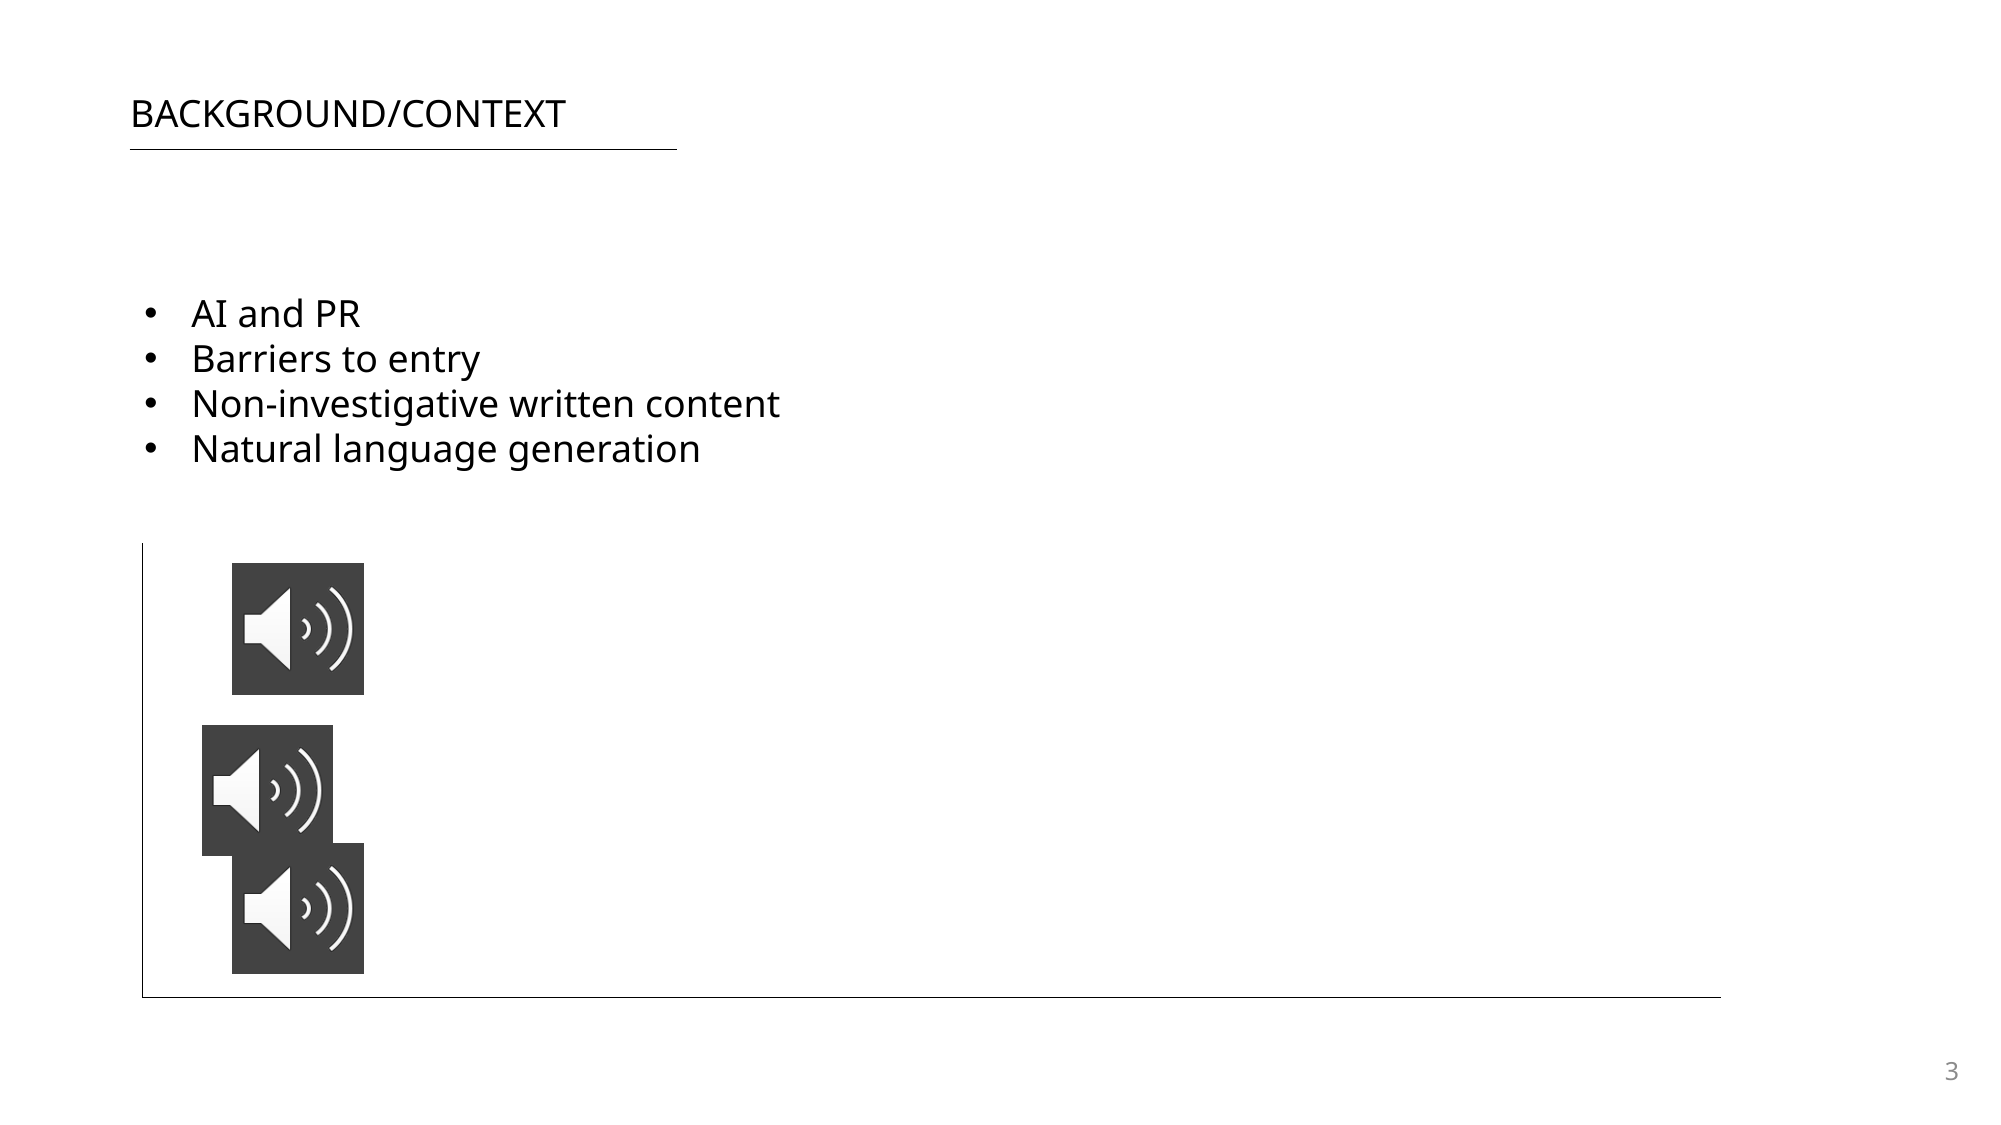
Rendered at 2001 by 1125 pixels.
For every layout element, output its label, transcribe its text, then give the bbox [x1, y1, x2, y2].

picture [231, 562, 365, 696]
text_box AI and PR Barriers to entry Non-investigative written content Natural language generation [129, 282, 858, 568]
picture [200, 723, 365, 976]
text_box BACKGROUND/CONTEXT [115, 83, 615, 143]
slide_number 3 [1523, 1042, 1974, 1103]
